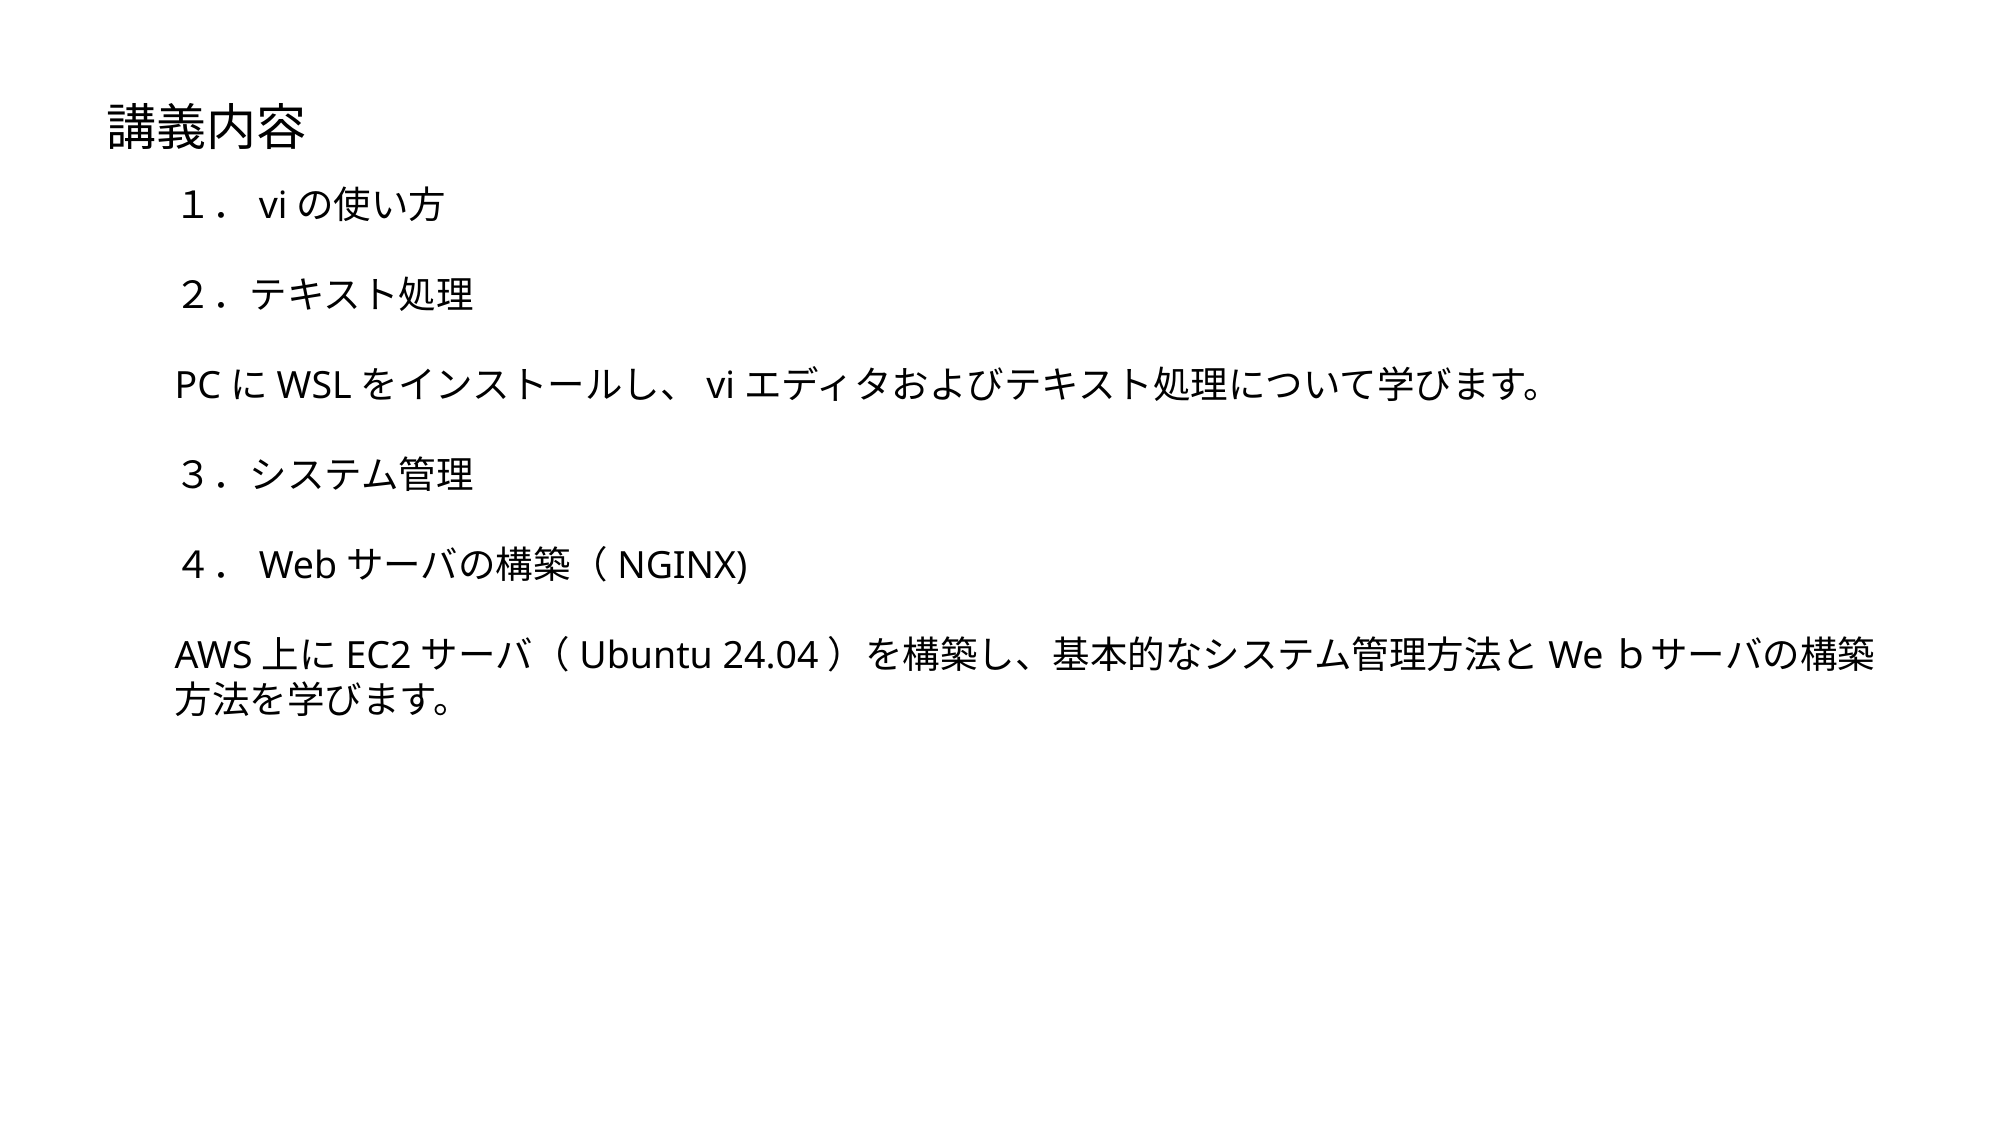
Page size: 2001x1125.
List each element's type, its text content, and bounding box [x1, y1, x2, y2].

text_box １．viの使い方 ２．テキスト処理 PCにWSLをインストールし、viエディタおよびテキスト処理について学びます。 ３．システム管理 ４．Webサーバの構築（NGINX) AWS上にEC2サーバ（Ubuntu 24.04）を構築し、基本的なシステム管理方法とWeｂサーバの構築方法を学びます。 [159, 173, 1922, 729]
text_box 講義内容 [91, 87, 925, 163]
